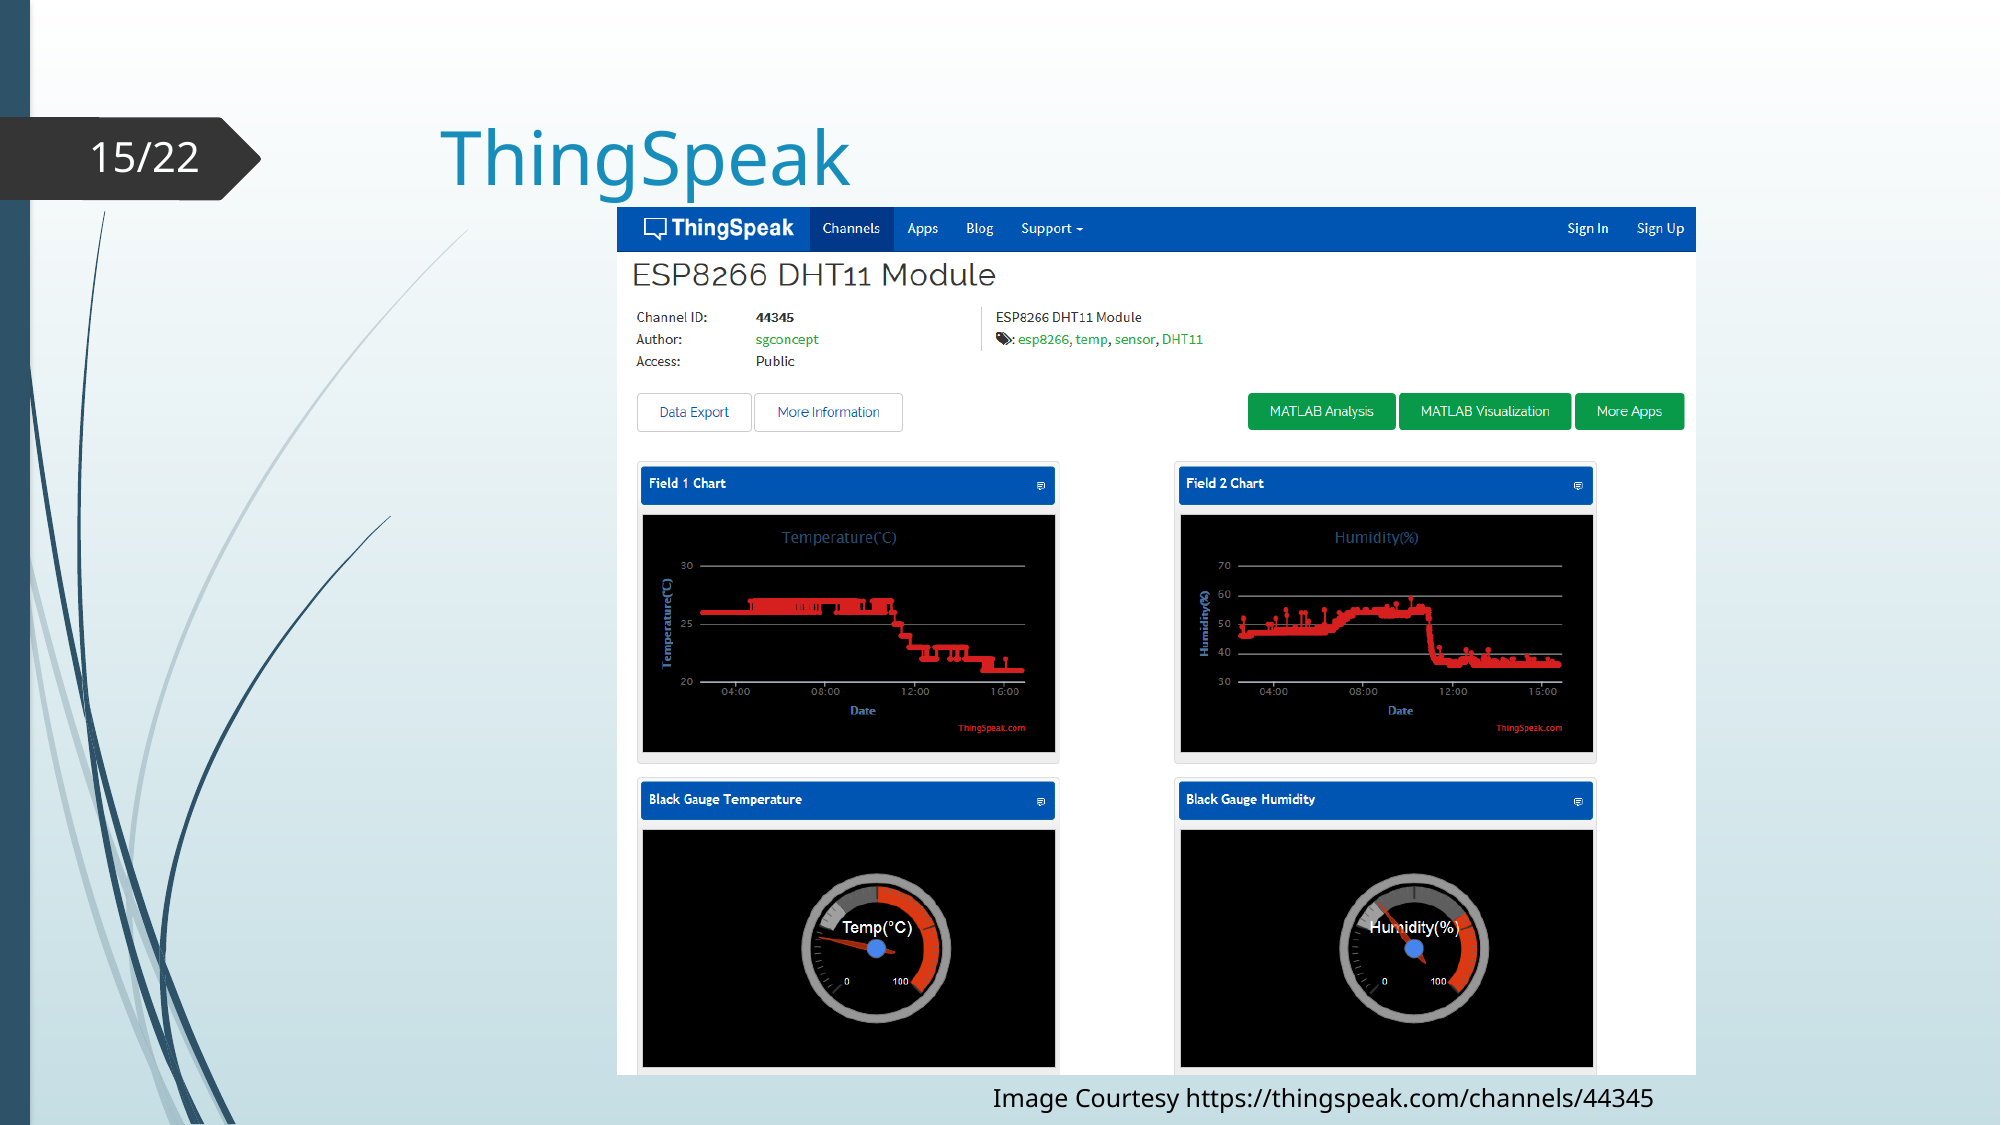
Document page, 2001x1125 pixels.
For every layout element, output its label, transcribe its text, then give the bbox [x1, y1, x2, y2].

slide_number 15/22 [50, 129, 216, 190]
text_box Image Courtesy https://thingspeak.com/channels/44345 [978, 1083, 1696, 1120]
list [617, 207, 1696, 1076]
title ThingSpeak [425, 102, 1888, 313]
